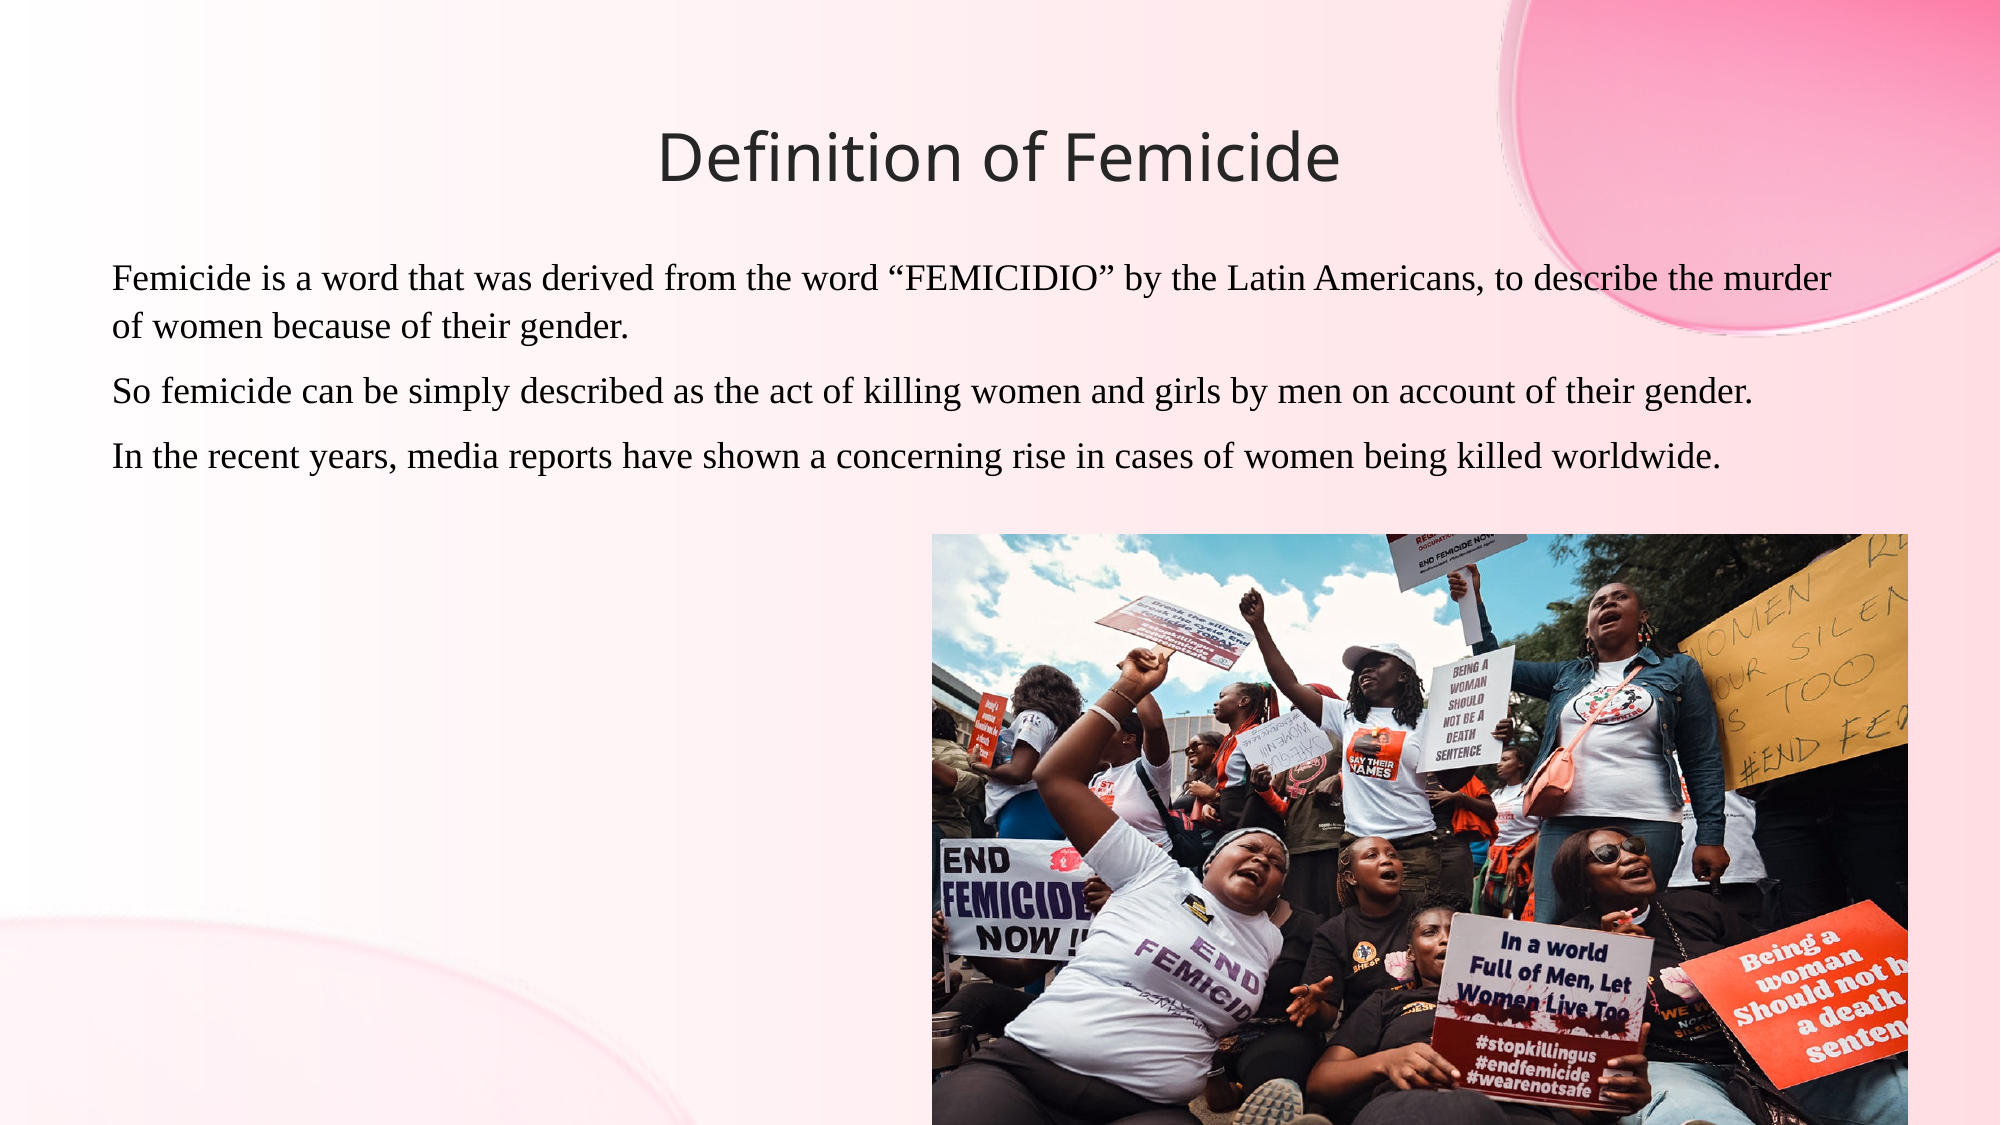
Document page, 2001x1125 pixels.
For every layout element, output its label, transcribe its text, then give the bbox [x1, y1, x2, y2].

picture [0, 0, 2000, 1125]
title Definition of Femicide [114, 64, 1886, 195]
text_box Femicide is a word that was derived from the word “FEMICIDIO” by the Latin Americans, to describe the murder of women because of their gender. So femicide can be simply described as the act of killing women and girls by men on account of their gender. In the recent years, media reports have shown a concerning rise in cases of women being killed worldwide. [97, 242, 1886, 1082]
